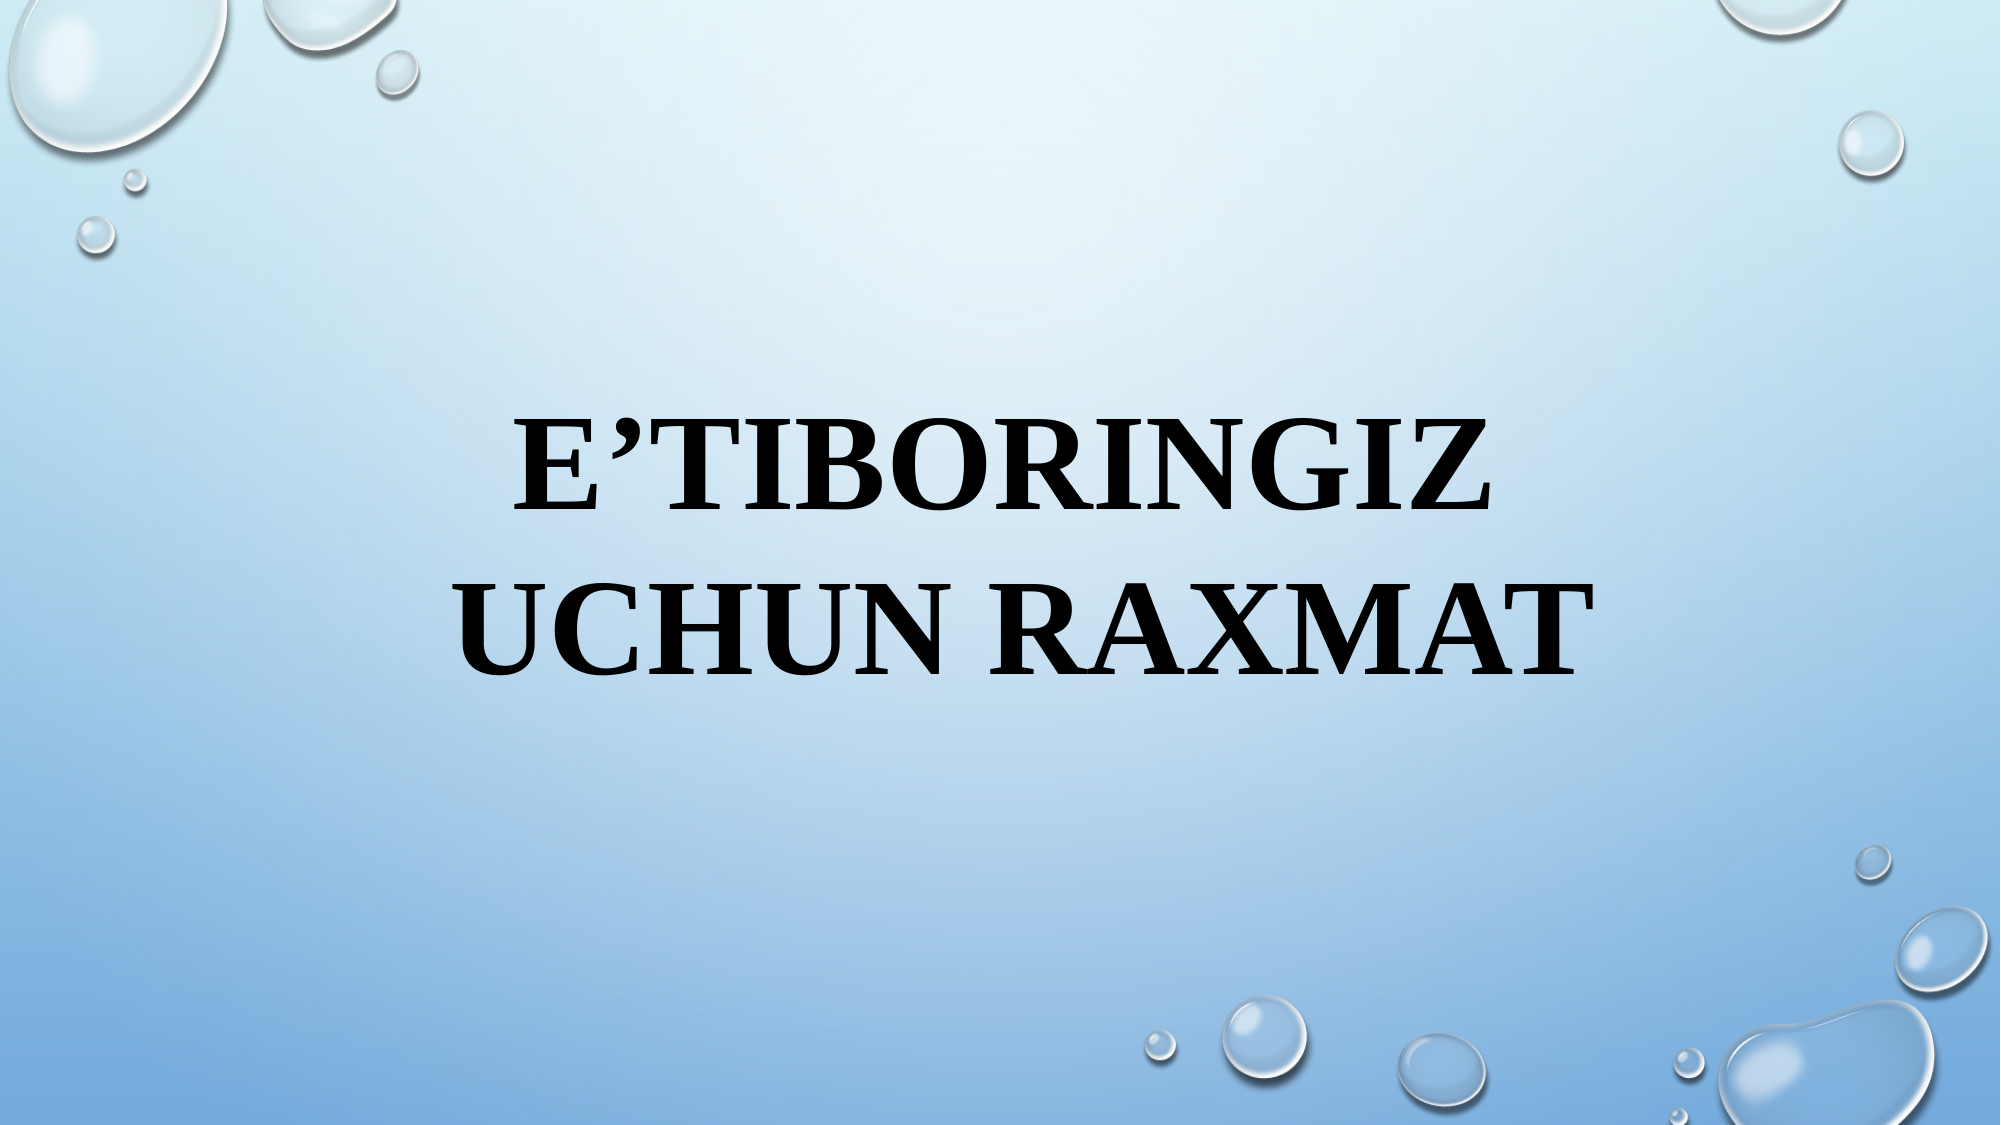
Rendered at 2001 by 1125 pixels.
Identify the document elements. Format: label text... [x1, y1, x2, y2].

picture [0, 0, 2000, 1125]
text_box E’TIBORINGIZ UCHUN RAXMAT [434, 365, 1611, 710]
